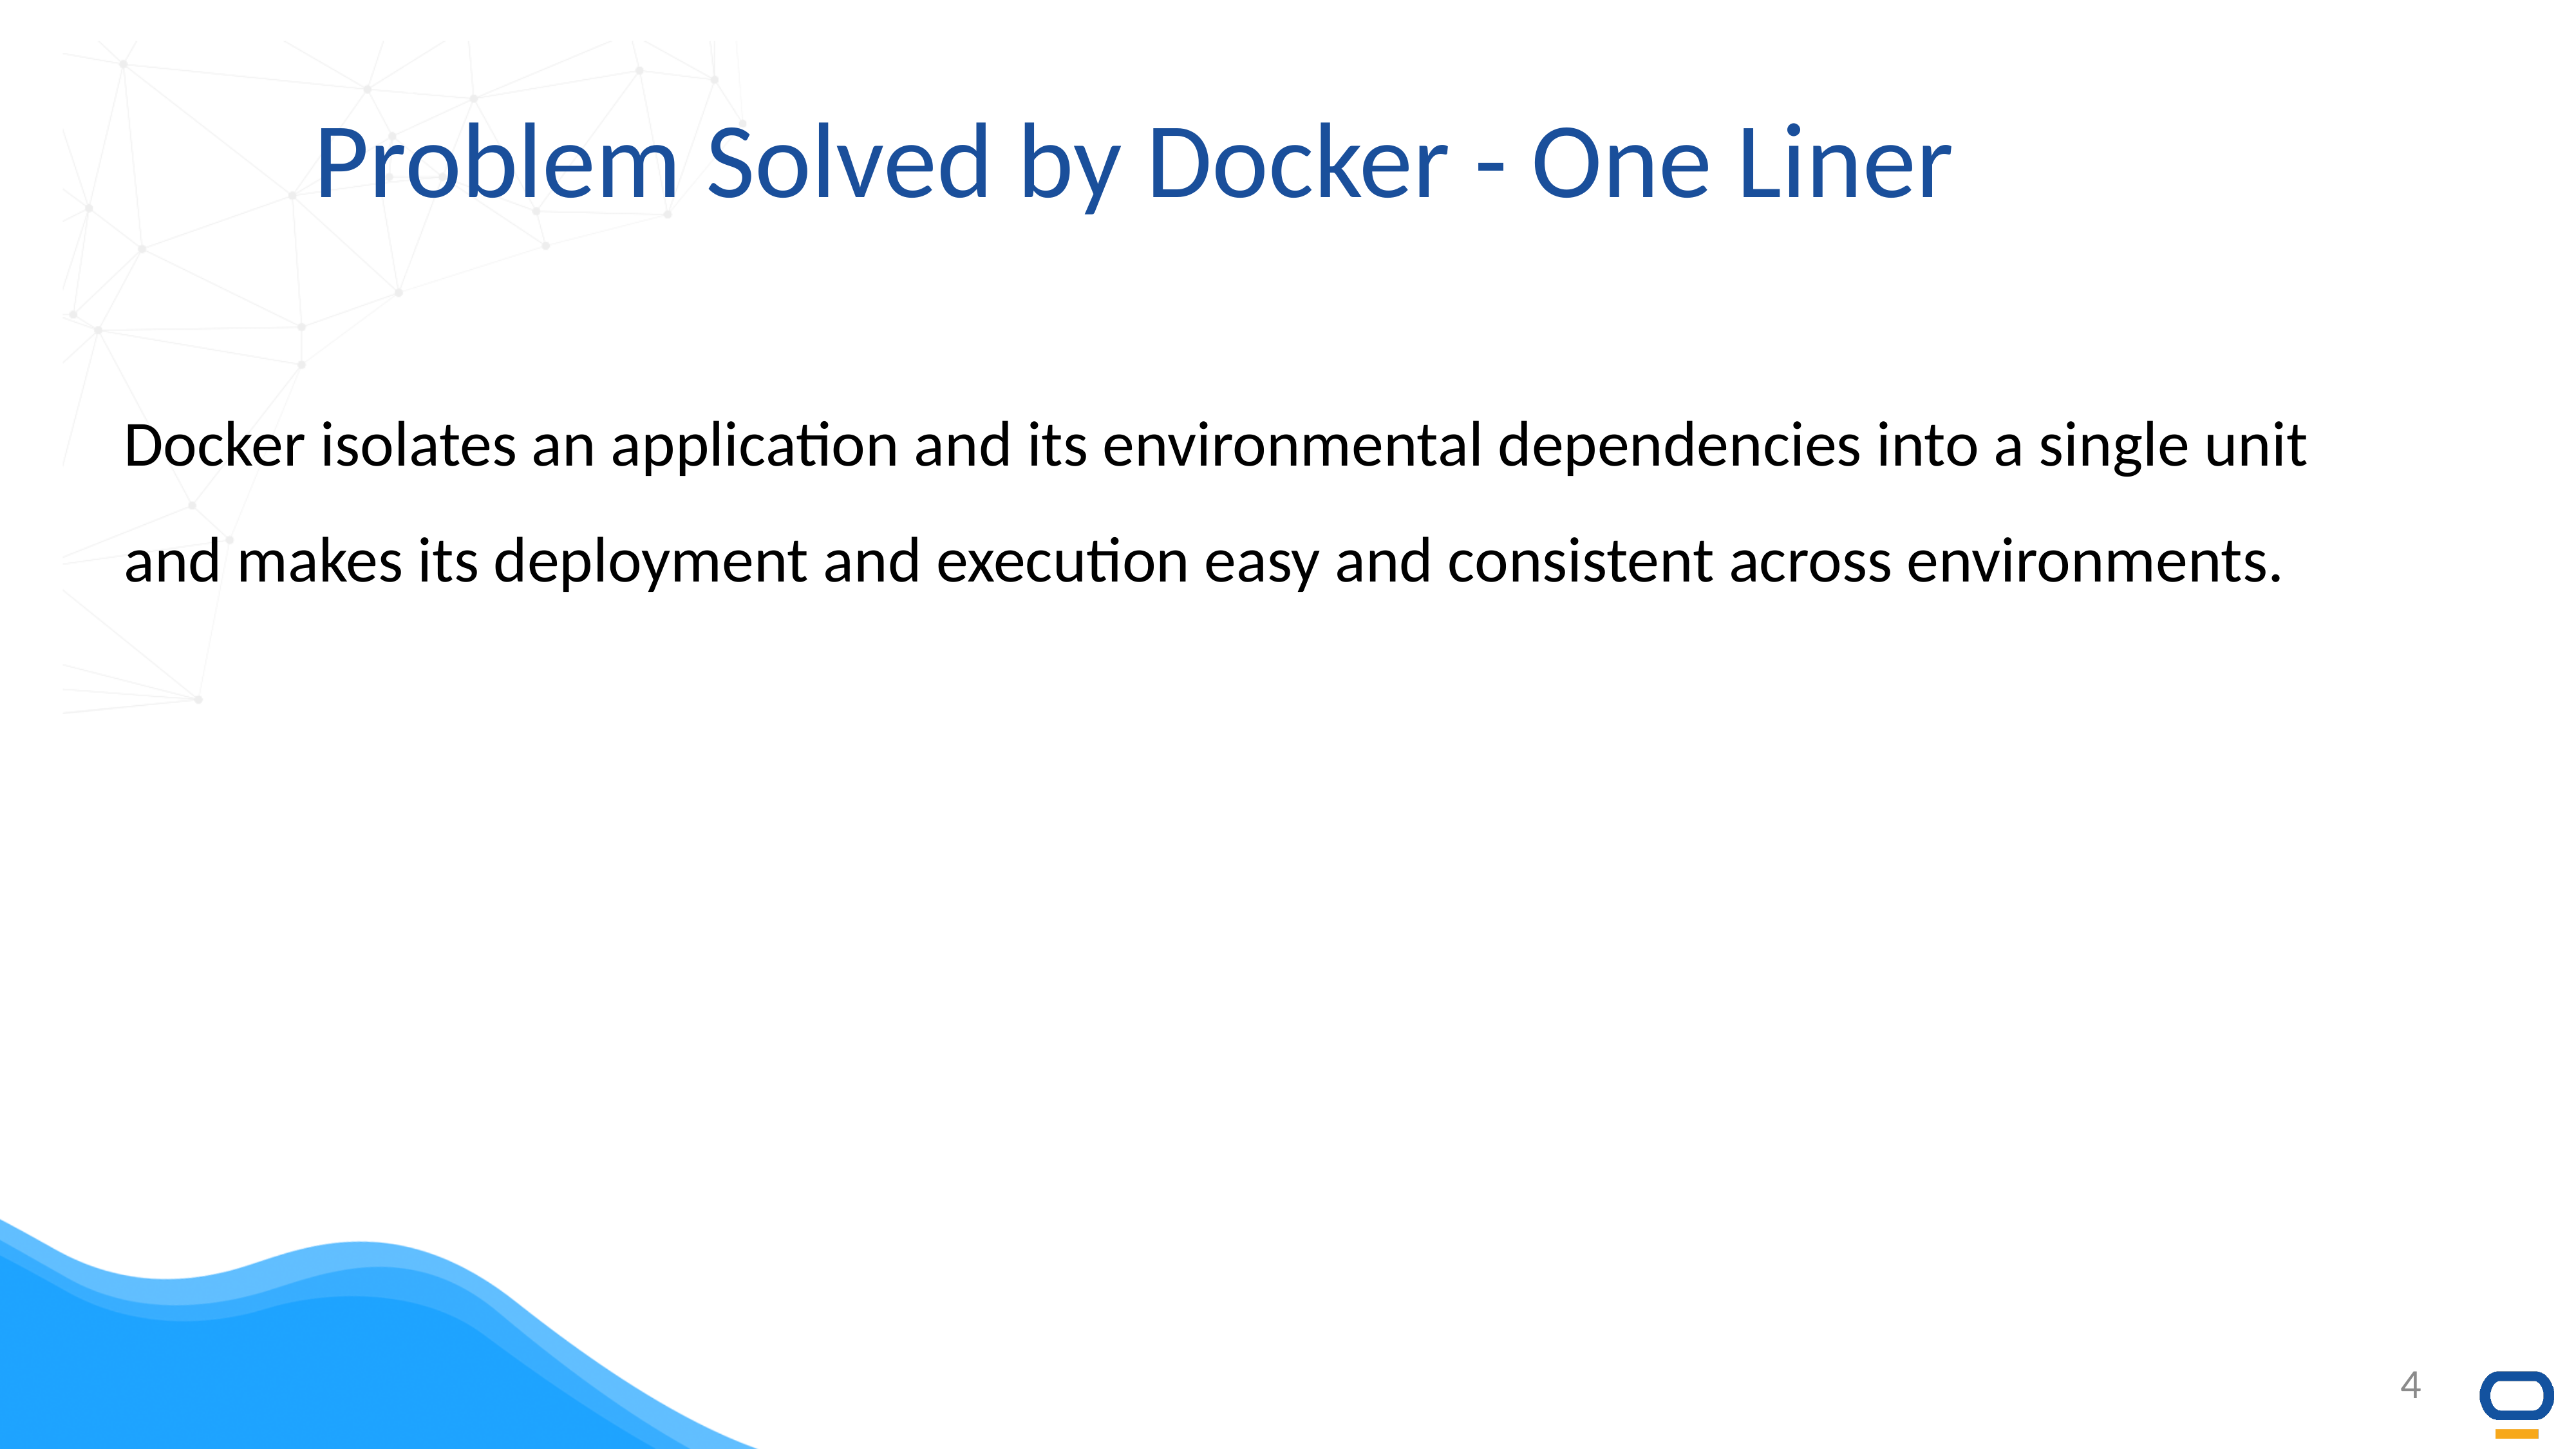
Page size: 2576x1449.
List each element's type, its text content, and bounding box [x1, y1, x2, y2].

slide_number 4 [1846, 1343, 2447, 1421]
picture [0, 1190, 805, 1449]
text_box Problem Solved by Docker - One Liner [783, 85, 2123, 224]
text_box Docker isolates an application and its environmental dependencies into a single unit and makes its deployment and execution easy and consistent across environments. [783, 358, 2380, 600]
picture [0, 1, 782, 758]
picture [2475, 1365, 2558, 1443]
